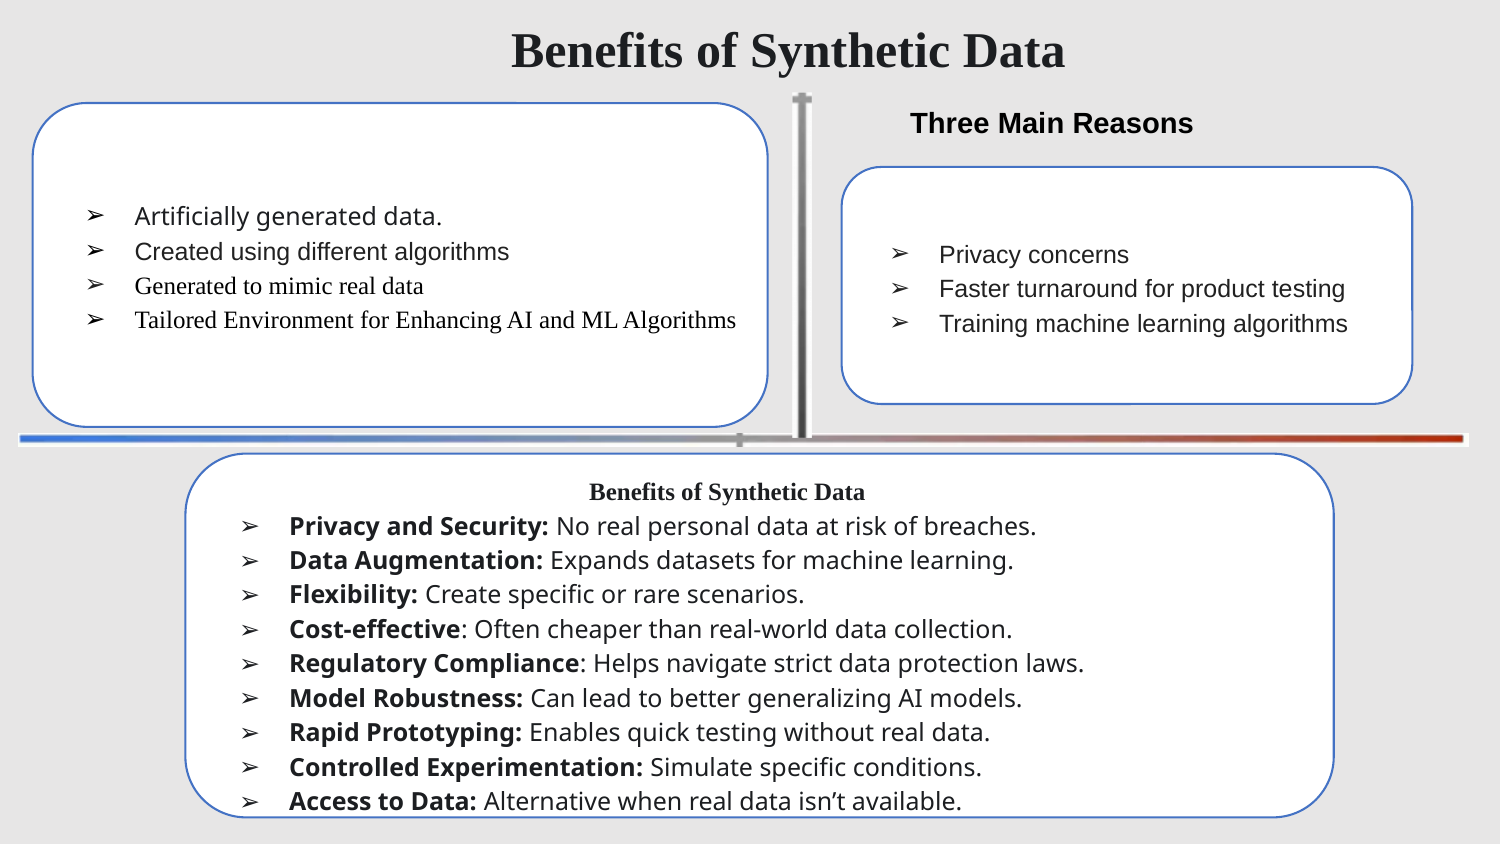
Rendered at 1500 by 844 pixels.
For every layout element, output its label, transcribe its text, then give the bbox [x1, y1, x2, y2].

text_box Privacy concerns Faster turnaround for product testing Training machine learning algorithms [841, 166, 1413, 404]
title Benefits of Synthetic Data [0, 0, 1500, 96]
text_box Benefits of Synthetic Data Privacy and Security: No real personal data at risk of breaches. Data Augmentation: Expands datasets for machine learning. Flexibility: Create specific or rare scenarios. Cost-effective: Often cheaper than real-world data collection. Regulatory Compliance: Helps navigate strict data protection laws. Model Robustness: Can lead to better generalizing AI models. Rapid Prototyping: Enables quick testing without real data. Controlled Experimentation: Simulate specific conditions. Access to Data: Alternative when real data isn’t available. [185, 454, 1334, 818]
text_box Artificially generated data. Created using different algorithms Generated to mimic real data Tailored Environment for Enhancing AI and ML Algorithms [32, 102, 768, 427]
picture [18, 91, 1470, 447]
text_box Three Main Reasons [895, 89, 1296, 151]
